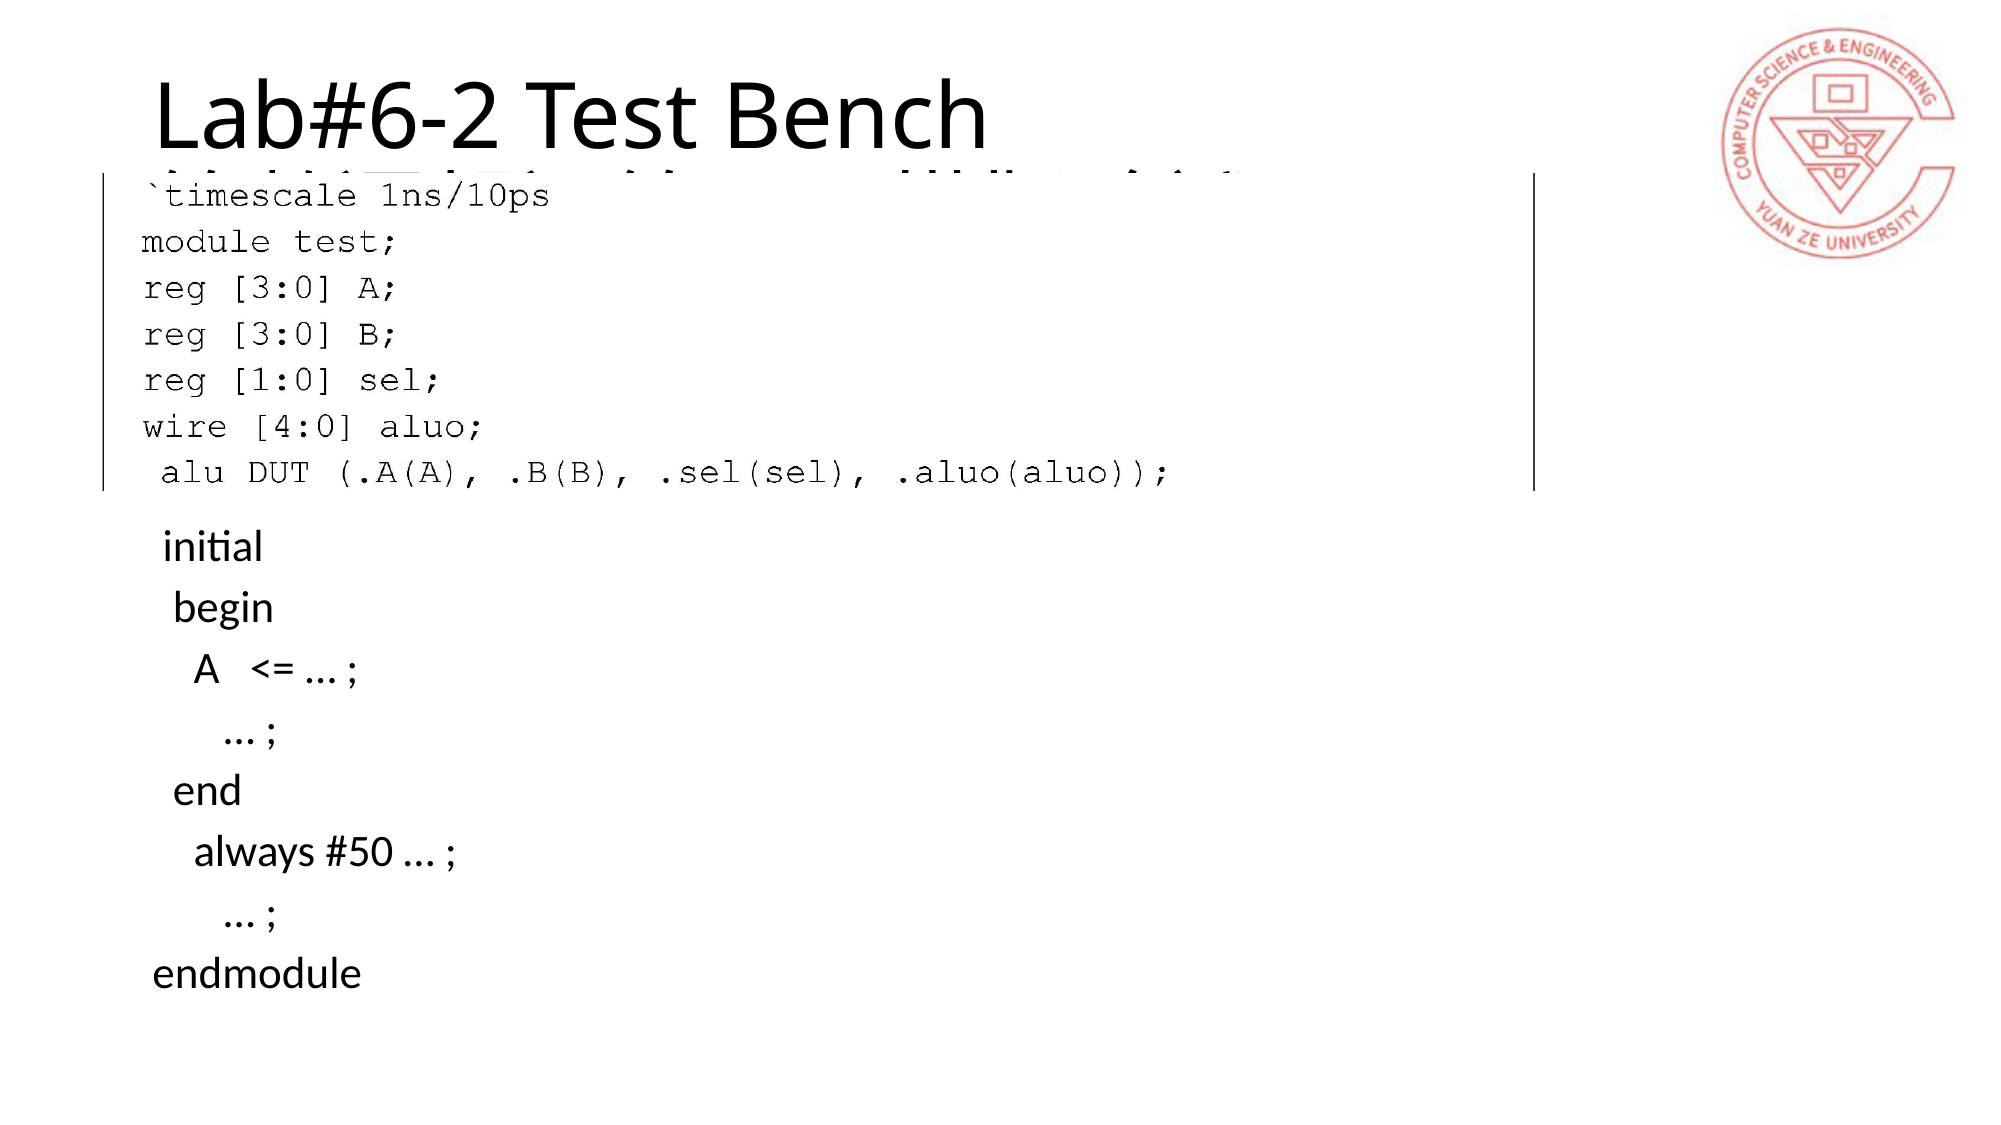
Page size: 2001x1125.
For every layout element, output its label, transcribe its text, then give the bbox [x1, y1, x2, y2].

title Lab#6-2 Test Bench 算數邏輯運算單元模擬驗證 [137, 59, 1863, 278]
picture [91, 173, 1550, 491]
list initial begin A <= … ; … ; end always #50 … ; … ; endmodule [137, 299, 1863, 1014]
